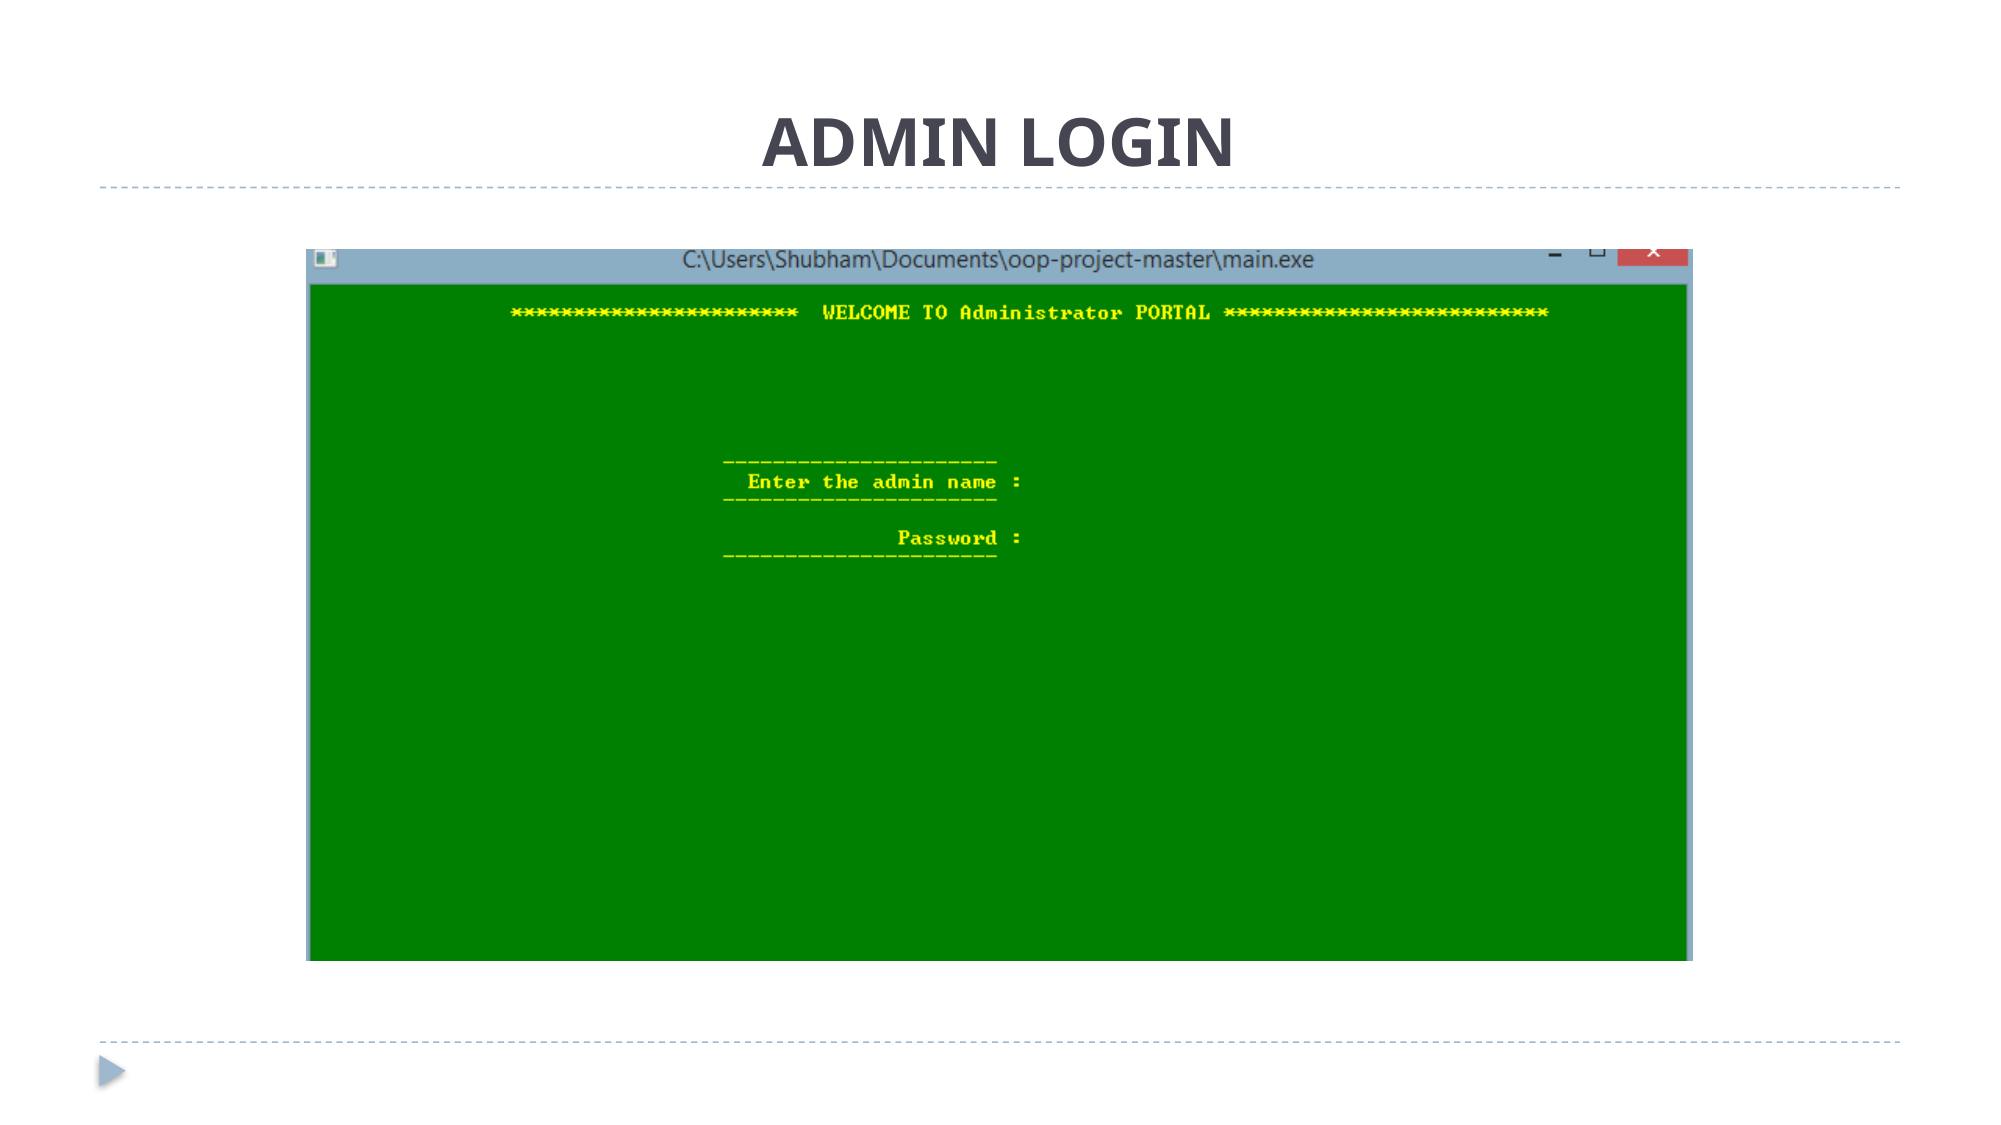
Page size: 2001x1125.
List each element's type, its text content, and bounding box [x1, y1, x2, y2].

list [306, 249, 1694, 961]
title ADMIN LOGIN [99, 24, 1900, 188]
